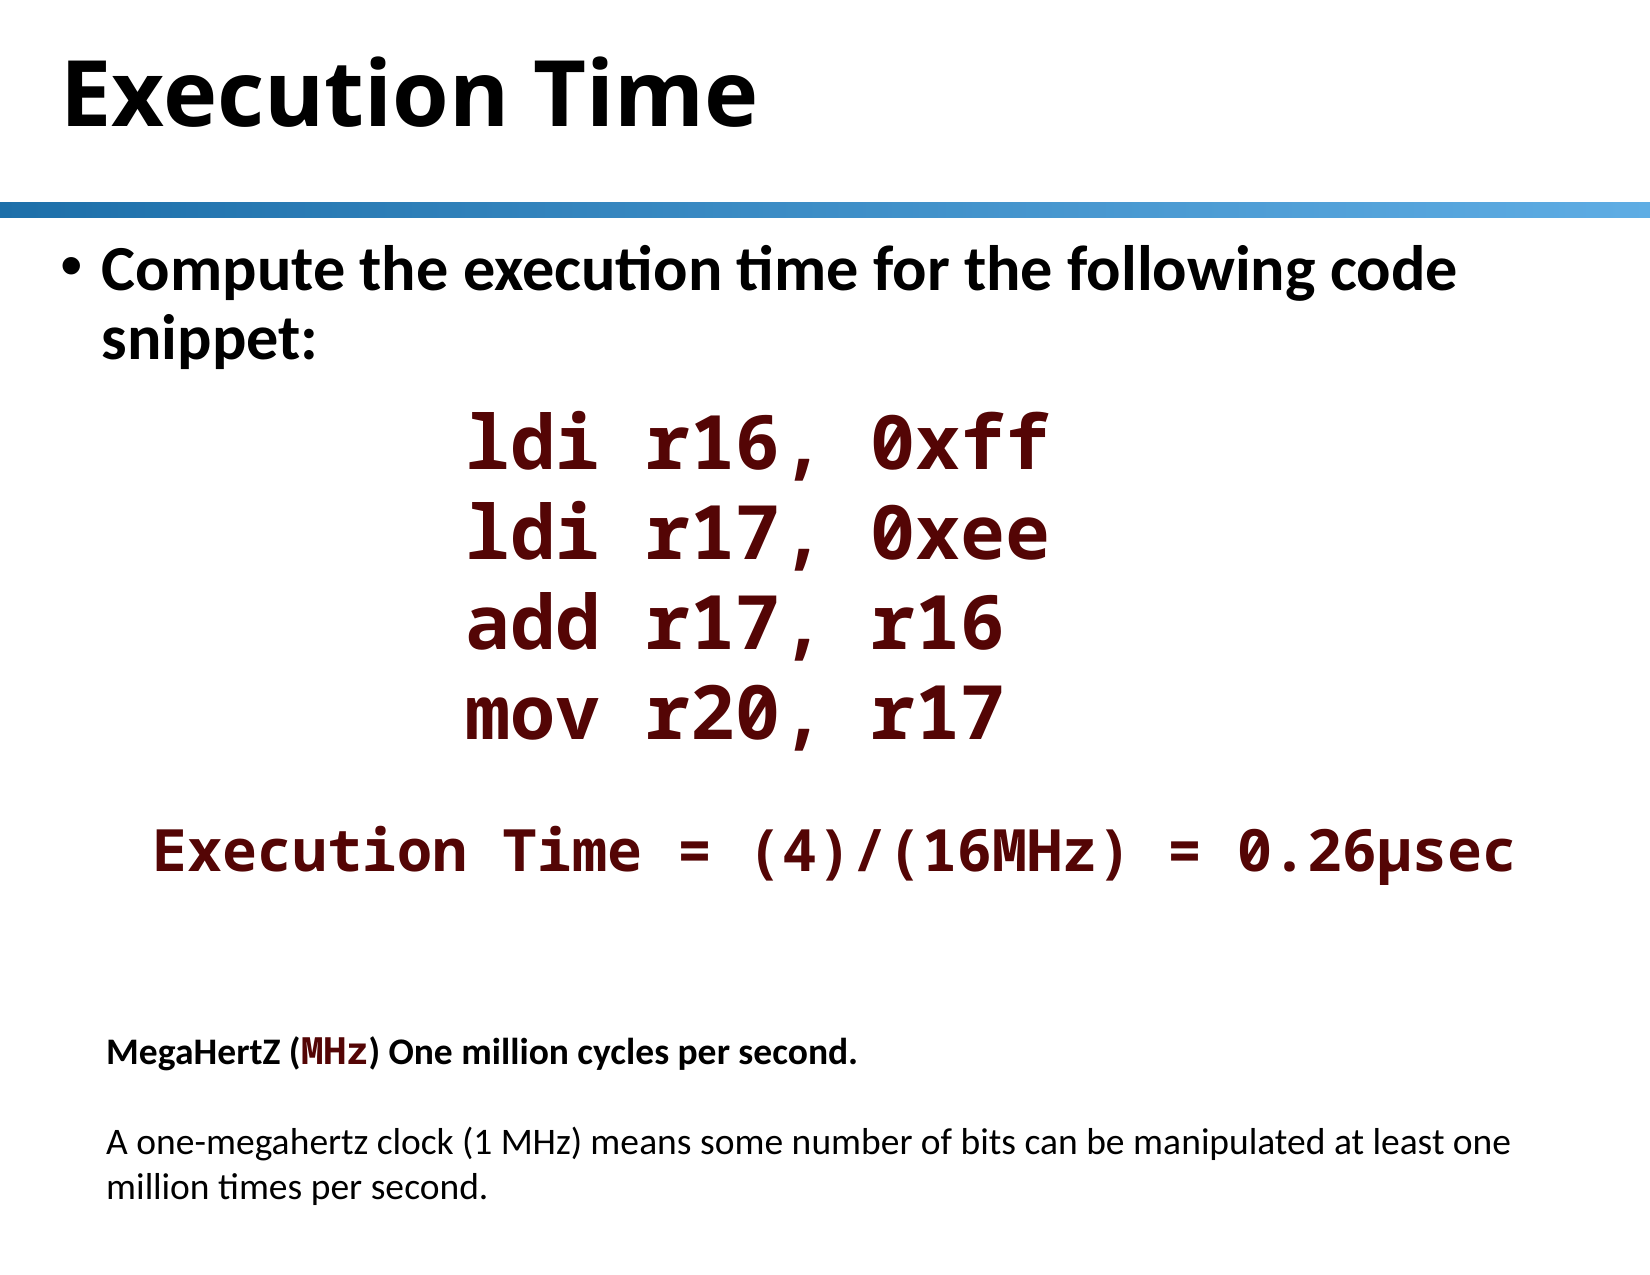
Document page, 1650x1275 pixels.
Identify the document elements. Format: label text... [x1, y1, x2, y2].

text_box ldi r16, 0xff ldi r17, 0xee add r17, r16 mov r20, r17 [450, 387, 1276, 763]
text_box MegaHertZ (MHz) One million cycles per second. A one-megahertz clock (1 MHz) means some number of bits can be manipulated at least one million times per second. [91, 1019, 1543, 1215]
text_box Execution Time = (4)/(16MHz) = 0.26μsec [137, 805, 1589, 890]
title Execution Time [45, 0, 1589, 193]
list Compute the execution time for the following code snippet: [45, 227, 1589, 1149]
